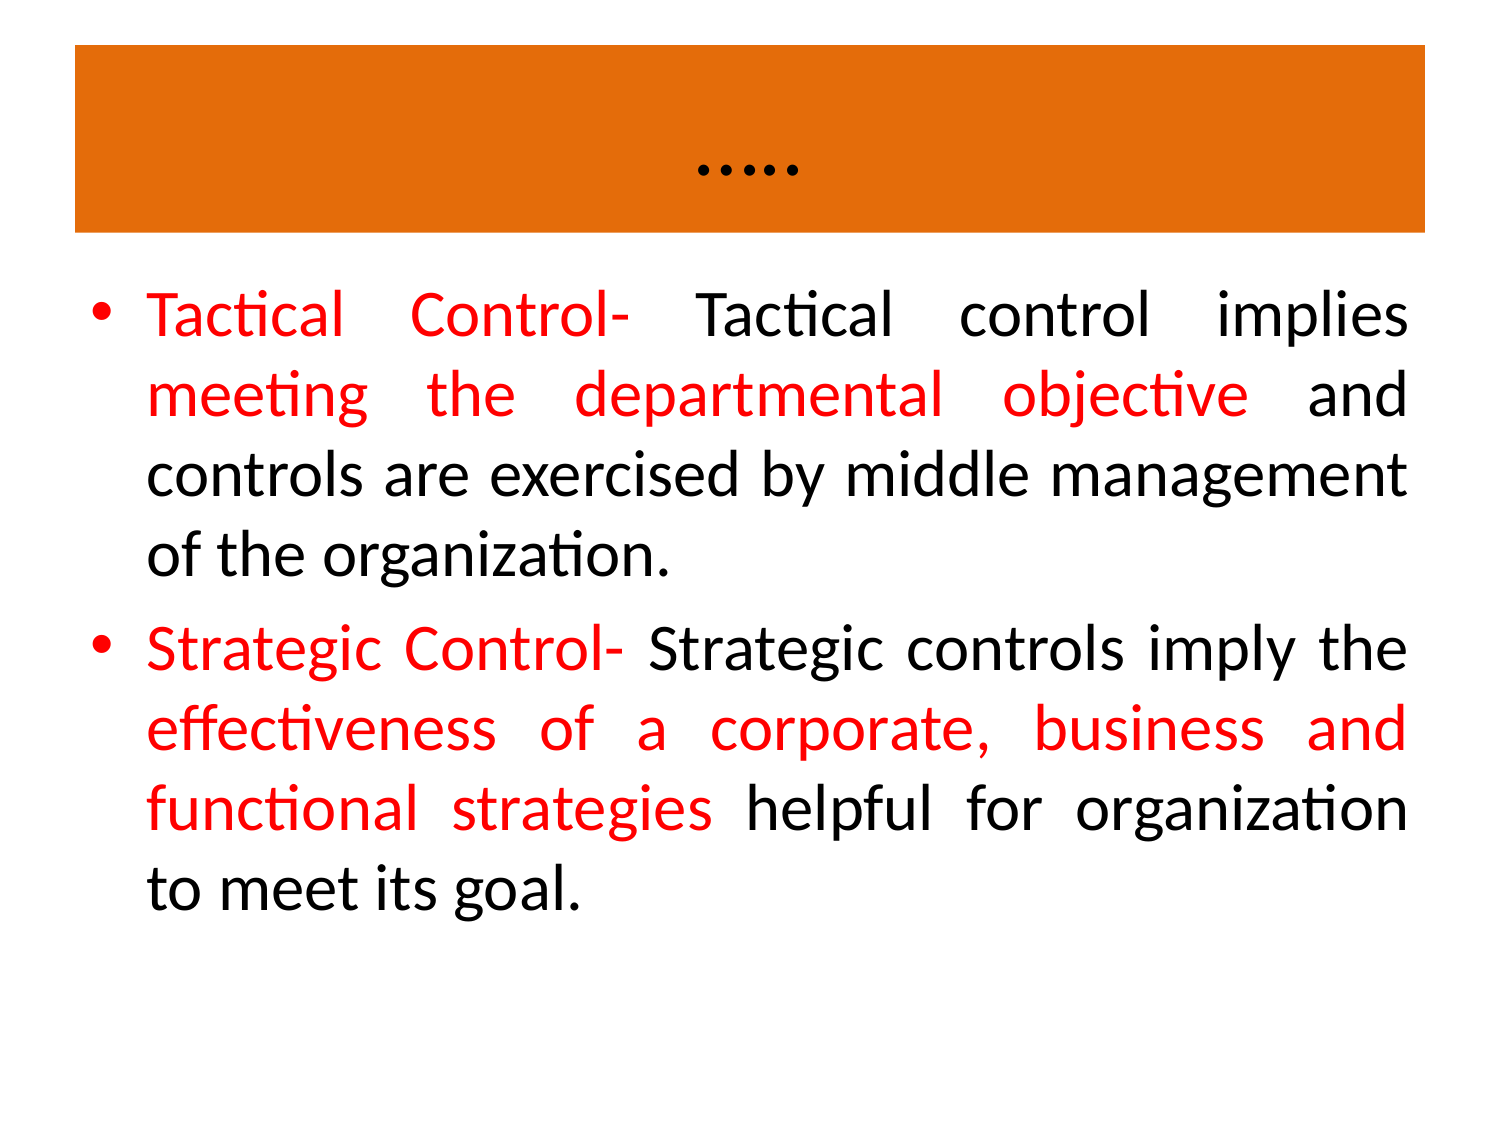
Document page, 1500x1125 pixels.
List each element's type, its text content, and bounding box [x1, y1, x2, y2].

list Tactical Control- Tactical control implies meeting the departmental objective and controls are exercised by middle management of the organization. Strategic Control- Strategic controls imply the effectiveness of a corporate, business and functional strategies helpful for organization to meet its goal. [75, 262, 1425, 1005]
title ….. [75, 45, 1425, 233]
